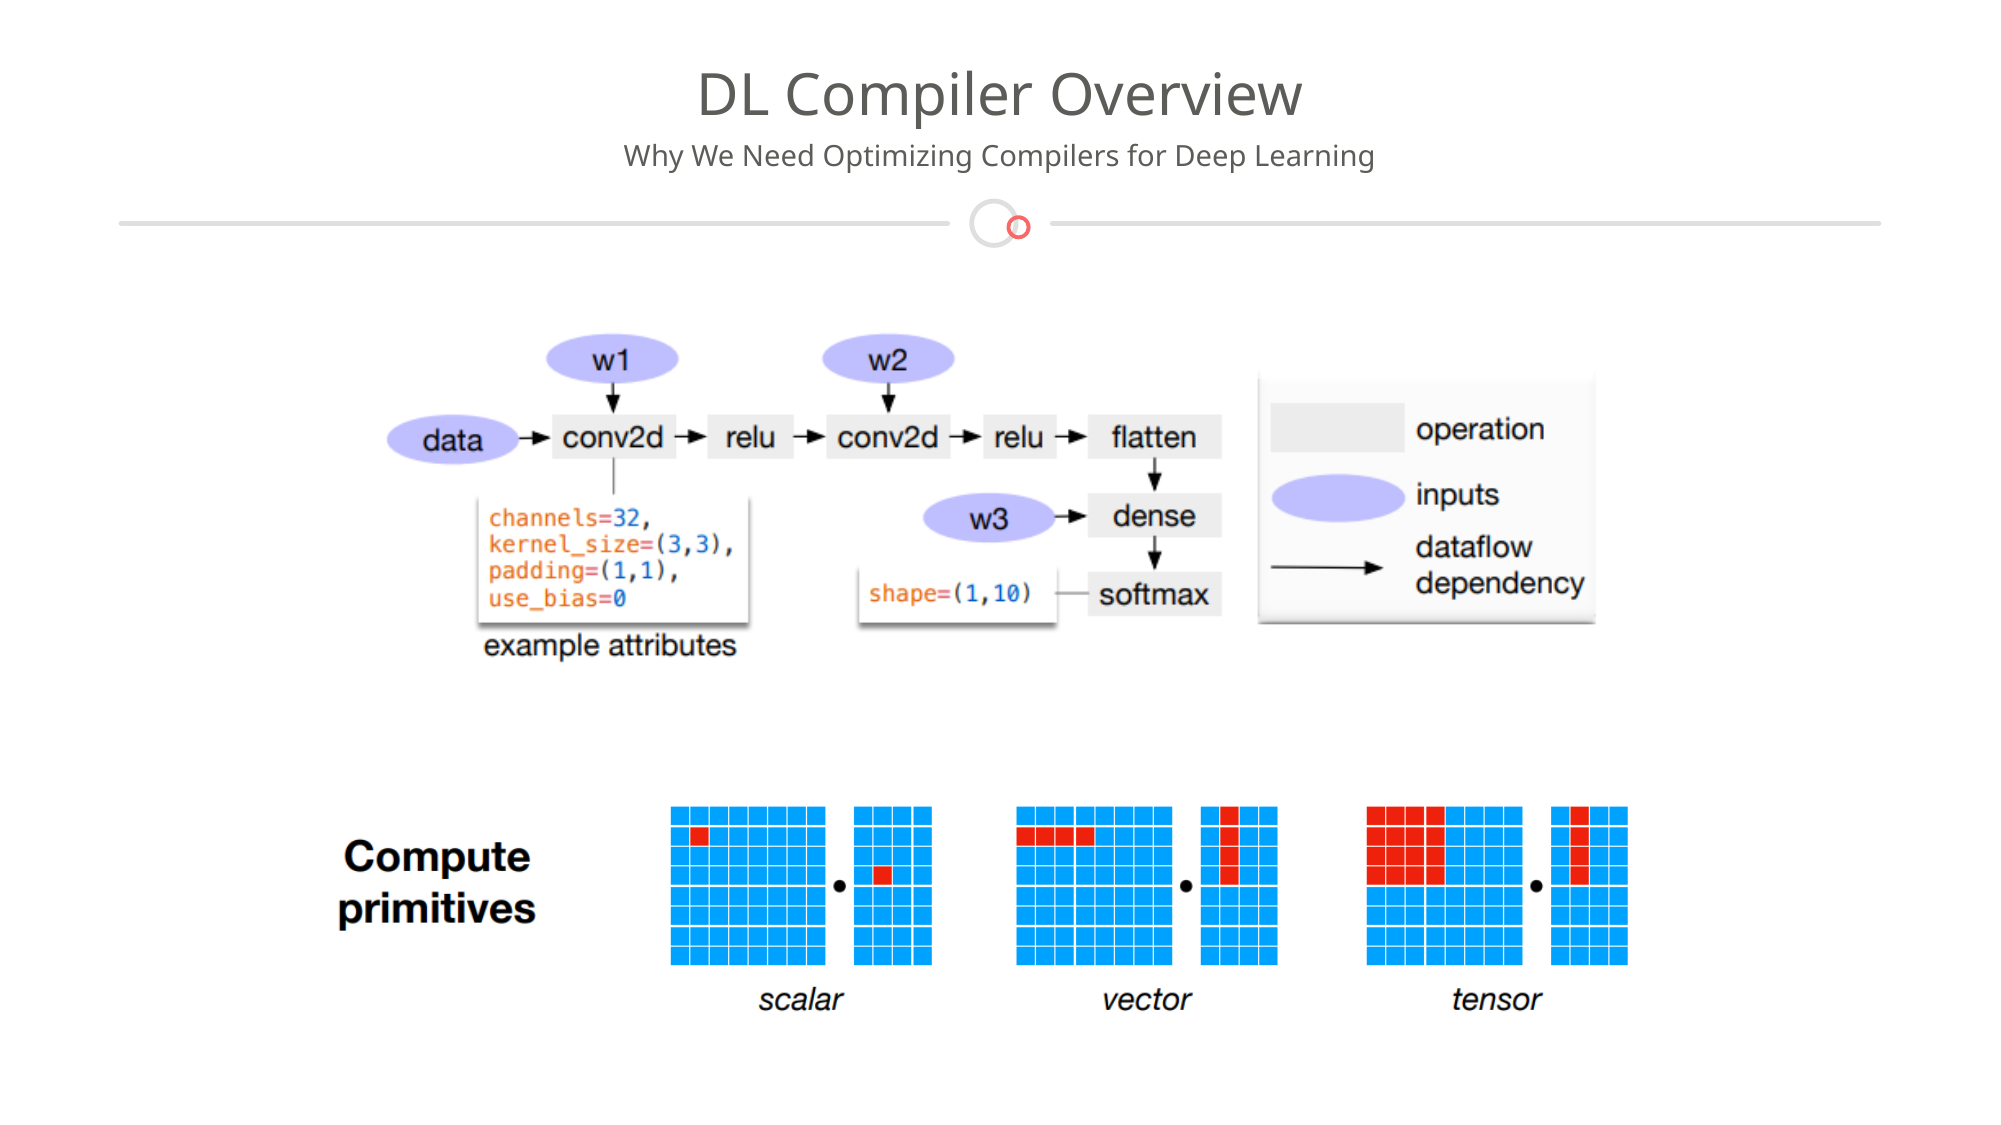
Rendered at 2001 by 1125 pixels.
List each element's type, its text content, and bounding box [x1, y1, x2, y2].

picture [350, 292, 1650, 695]
picture [268, 747, 1732, 1041]
text_box DL Compiler Overview [643, 50, 1357, 119]
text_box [121, 198, 1879, 248]
text_box Why We Need Optimizing Compilers for Deep Learning [376, 119, 1624, 181]
